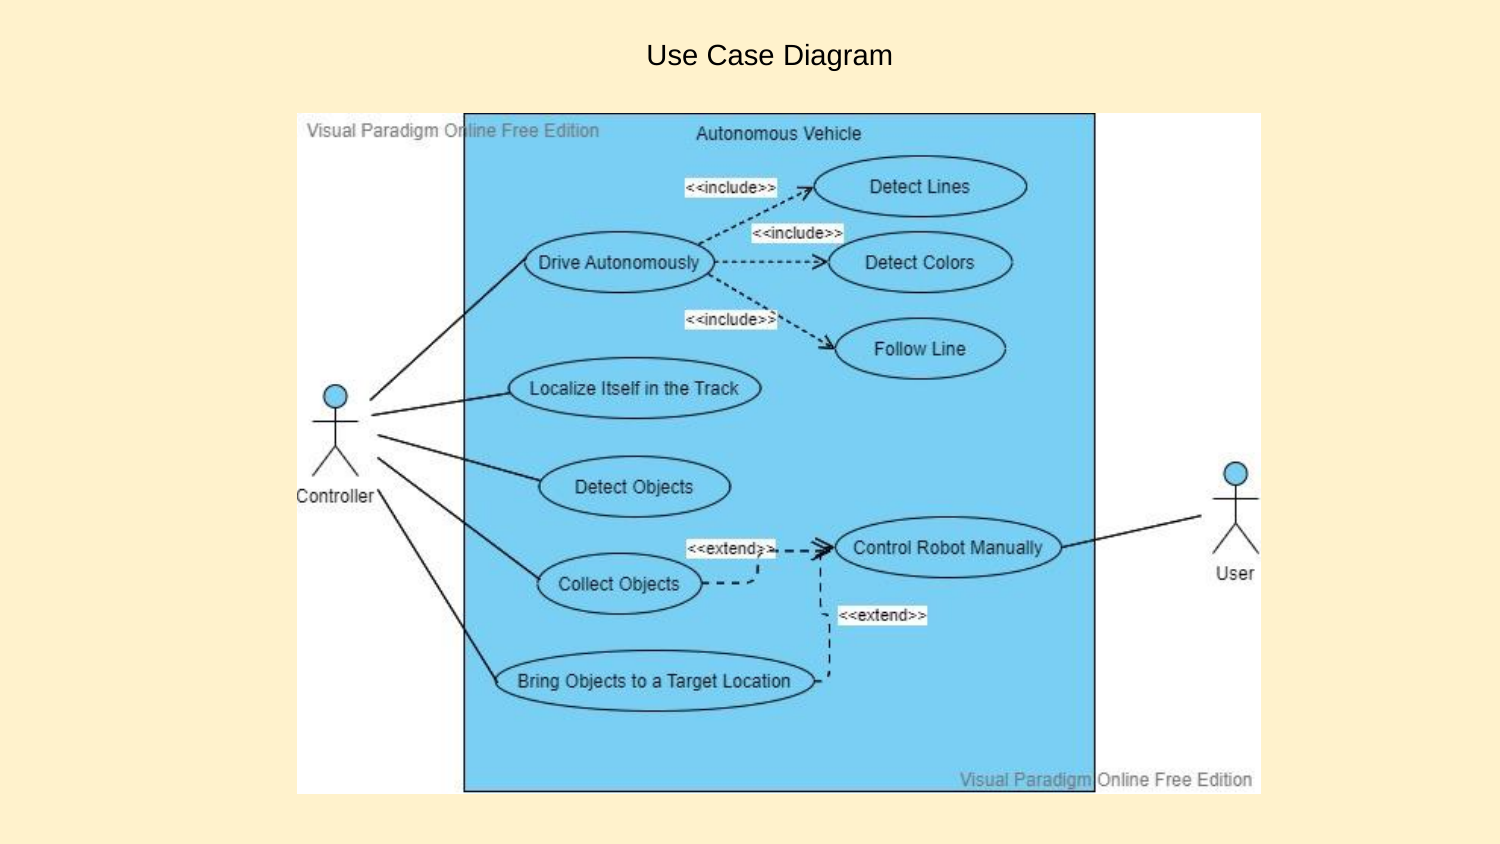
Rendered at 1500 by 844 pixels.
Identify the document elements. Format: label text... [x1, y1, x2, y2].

picture [296, 113, 1262, 794]
text_box Use Case Diagram [631, 20, 1027, 86]
